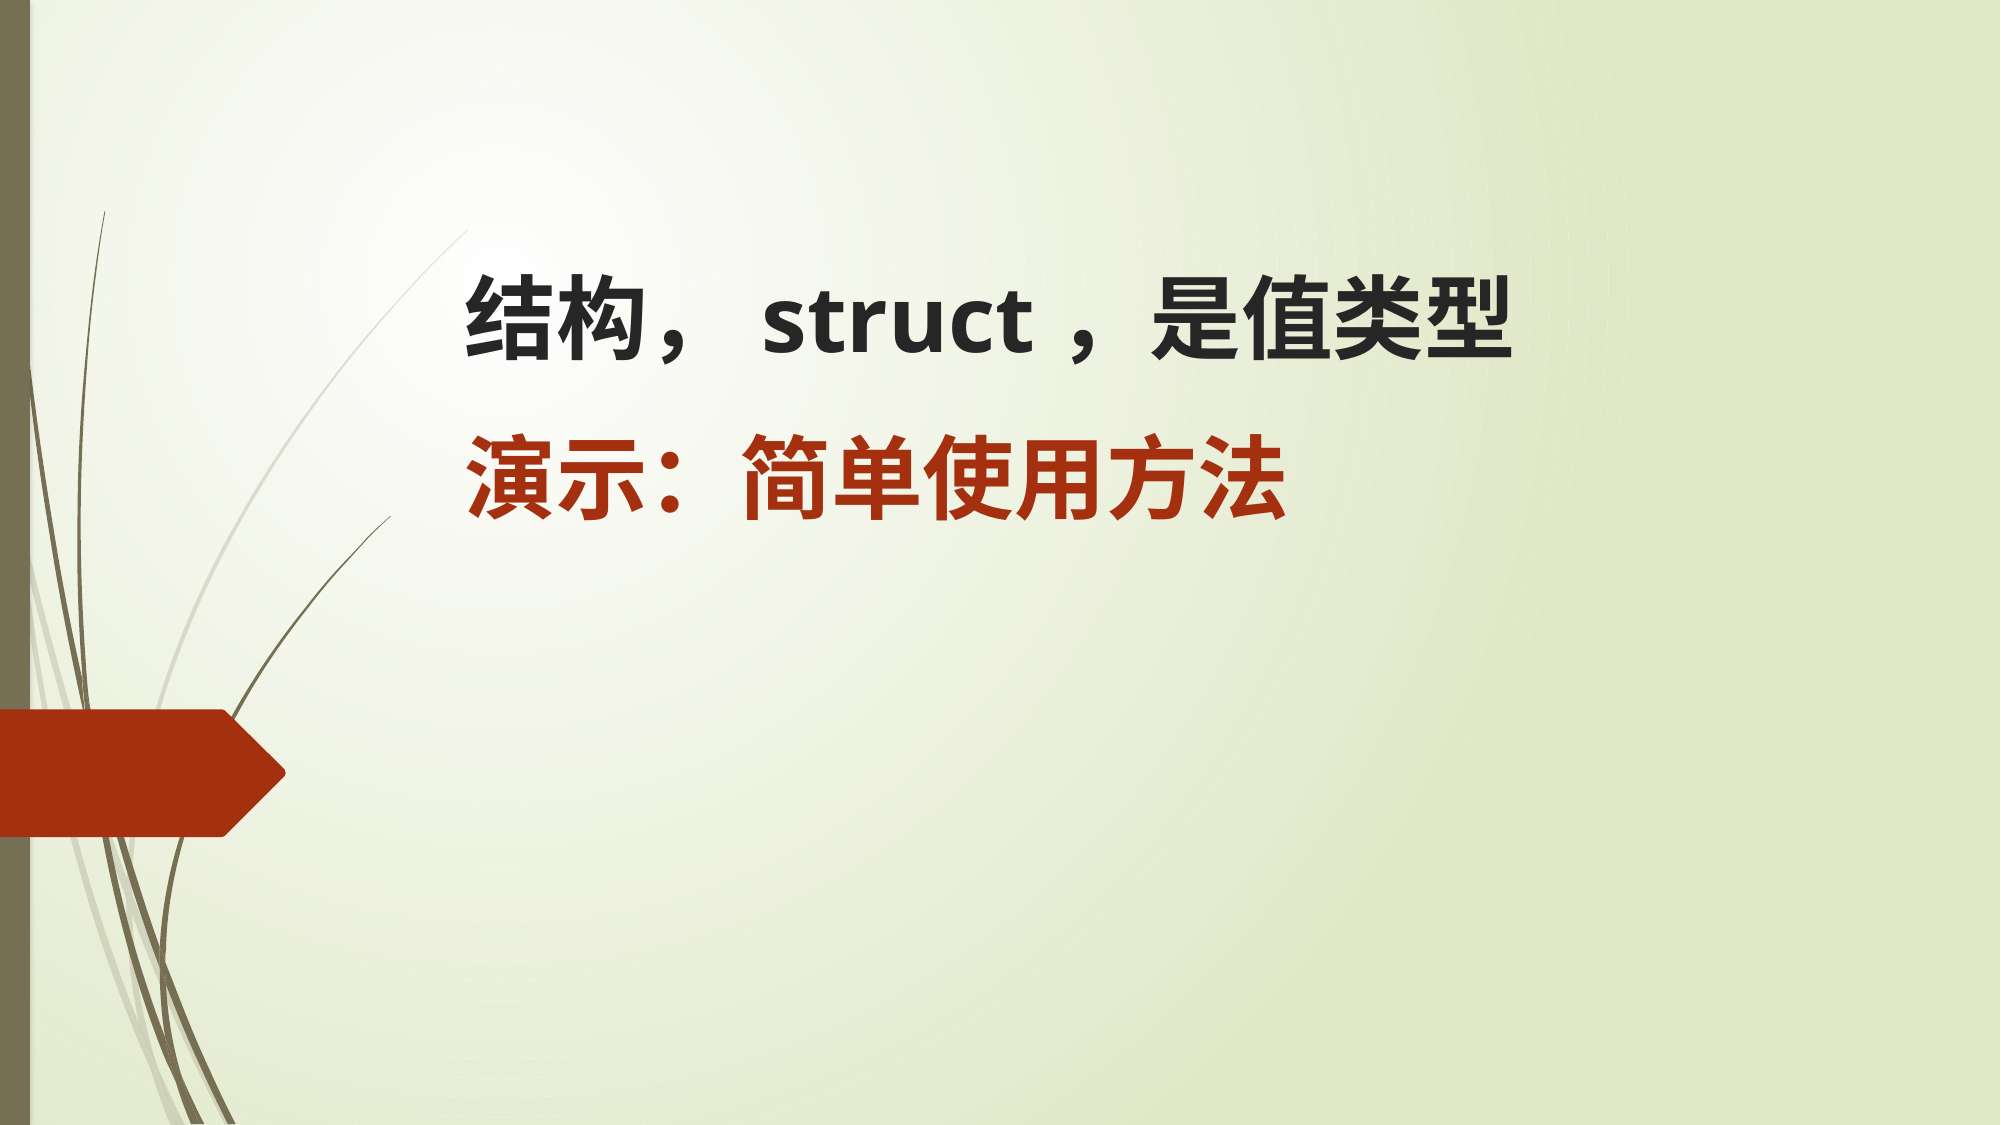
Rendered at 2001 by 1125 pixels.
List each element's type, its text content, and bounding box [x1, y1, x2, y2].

text_box 结构，struct，是值类型 演示：简单使用方法 [449, 252, 1532, 538]
